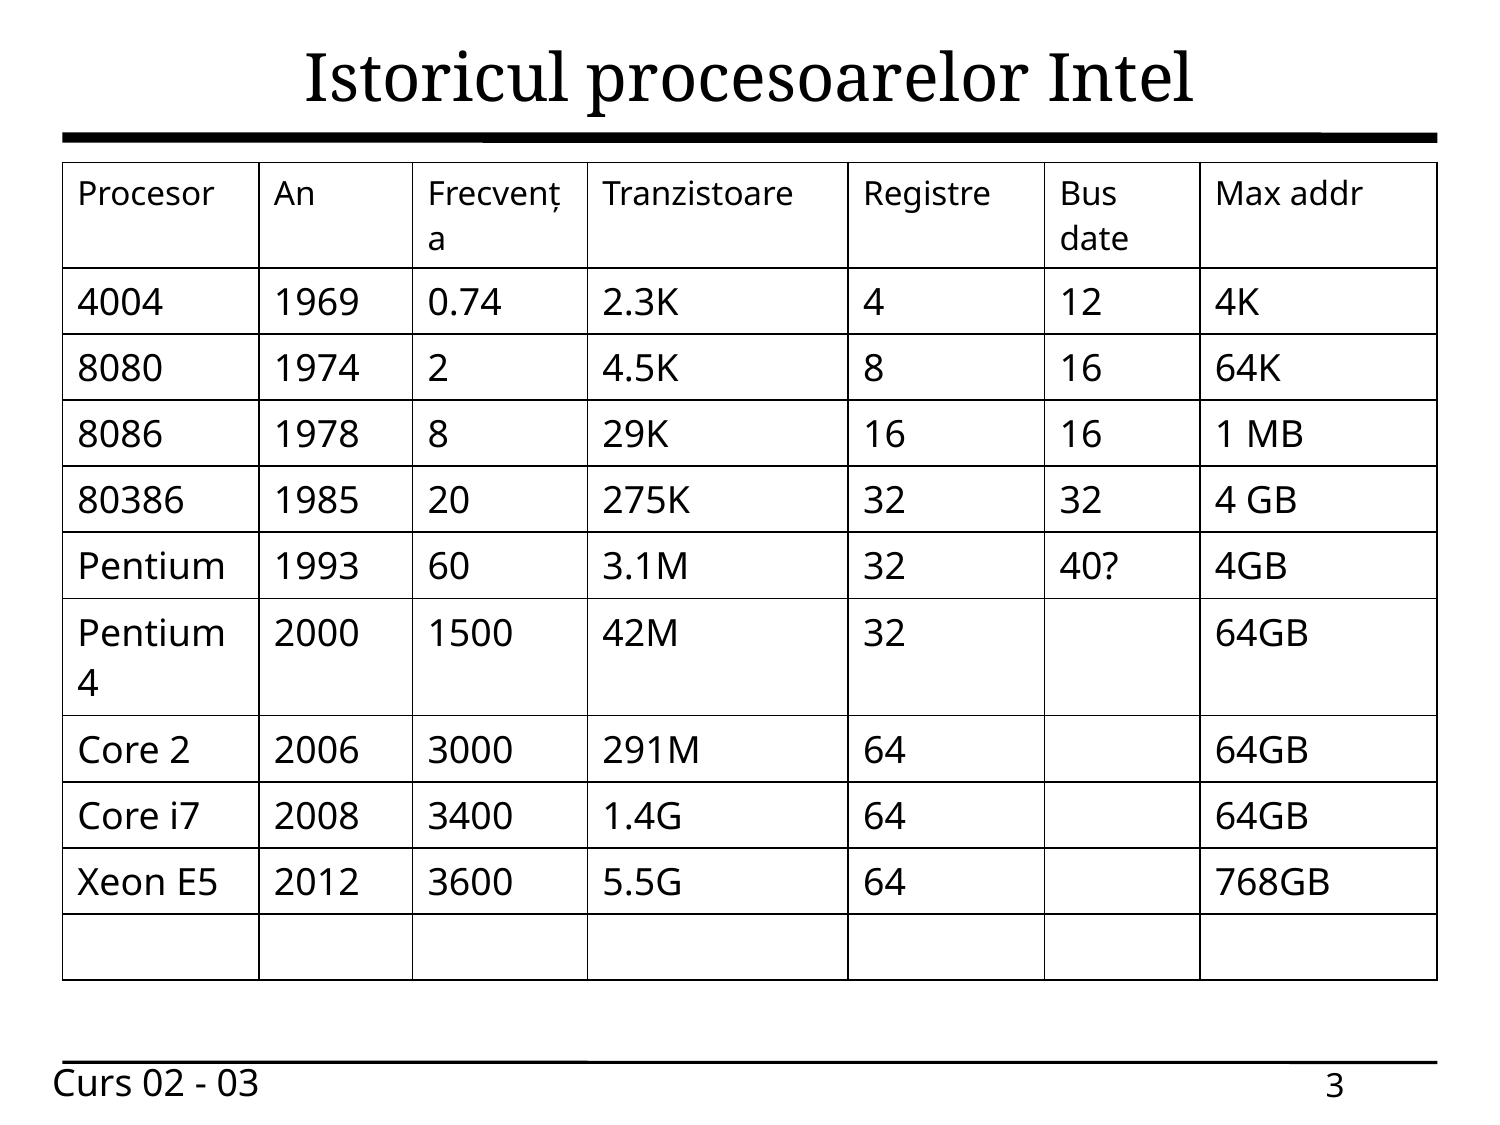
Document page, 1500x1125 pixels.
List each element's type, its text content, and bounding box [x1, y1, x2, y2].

table_cell 64 [849, 849, 1044, 913]
table_cell 40? [1045, 533, 1199, 598]
table_cell 64 [849, 716, 1044, 781]
table_cell 20 [413, 467, 587, 531]
table_cell 32 [849, 599, 1044, 715]
table_cell 1 MB [1201, 401, 1436, 465]
table_cell 1500 [413, 599, 587, 715]
table_cell 275K [588, 467, 847, 531]
table_cell 2000 [260, 599, 412, 715]
table_cell [413, 915, 587, 979]
table_cell 42M [588, 599, 847, 715]
table_cell 2012 [260, 849, 412, 913]
table_cell 3600 [413, 849, 587, 913]
table_cell 32 [849, 533, 1044, 598]
title Istoricul procesoarelor Intel [62, 24, 1438, 126]
table_cell Core 2 [63, 716, 258, 781]
table_cell 64GB [1201, 599, 1436, 715]
table_header Tranzistoare [588, 163, 847, 267]
table_cell 8080 [63, 335, 258, 399]
table_cell 16 [1045, 401, 1199, 465]
table_cell 64GB [1201, 716, 1436, 781]
table_cell [1045, 849, 1199, 913]
table_cell 8086 [63, 401, 258, 465]
table_cell 4 [849, 269, 1044, 333]
table_cell 291M [588, 716, 847, 781]
table_header Procesor [63, 163, 258, 267]
table_cell 64K [1201, 335, 1436, 399]
table_cell Core i7 [63, 783, 258, 847]
table_cell 1974 [260, 335, 412, 399]
table_cell 1978 [260, 401, 412, 465]
table_cell [1045, 599, 1199, 715]
table_cell Pentium 4 [63, 599, 258, 715]
table_cell 2.3K [588, 269, 847, 333]
table_cell Xeon E5 [63, 849, 258, 913]
table_cell 5.5G [588, 849, 847, 913]
table_cell 64GB [1201, 783, 1436, 847]
table_cell Pentium [63, 533, 258, 598]
table_cell 32 [849, 467, 1044, 531]
table_header Max addr [1201, 163, 1436, 267]
table_cell 8 [413, 401, 587, 465]
table_cell 3000 [413, 716, 587, 781]
table_cell [260, 915, 412, 979]
table_cell 1.4G [588, 783, 847, 847]
table_header An [260, 163, 412, 267]
table_cell 29K [588, 401, 847, 465]
table_cell 16 [1045, 335, 1199, 399]
table_cell 60 [413, 533, 587, 598]
table_cell [1045, 716, 1199, 781]
table_cell 1985 [260, 467, 412, 531]
table_cell 4GB [1201, 533, 1436, 598]
table_cell 0.74 [413, 269, 587, 333]
table_header Bus date [1045, 163, 1199, 267]
table_cell 2 [413, 335, 587, 399]
table_cell 32 [1045, 467, 1199, 531]
table_cell [1201, 915, 1436, 979]
table_cell 1993 [260, 533, 412, 598]
table_header Registre [849, 163, 1044, 267]
table_cell [1045, 783, 1199, 847]
table_cell 4K [1201, 269, 1436, 333]
table_cell 4.5K [588, 335, 847, 399]
table_header Frecvența [413, 163, 587, 267]
table_cell 64 [849, 783, 1044, 847]
table_cell 8 [849, 335, 1044, 399]
table_cell 16 [849, 401, 1044, 465]
table_cell 4004 [63, 269, 258, 333]
table_cell 3.1M [588, 533, 847, 598]
table_cell [849, 915, 1044, 979]
table_cell 3400 [413, 783, 587, 847]
table_cell 12 [1045, 269, 1199, 333]
table_cell 2008 [260, 783, 412, 847]
table_cell 1969 [260, 269, 412, 333]
table_cell 2006 [260, 716, 412, 781]
table_cell 80386 [63, 467, 258, 531]
table_cell 768GB [1201, 849, 1436, 913]
table_cell [63, 915, 258, 979]
table_cell [588, 915, 847, 979]
table_cell [1045, 915, 1199, 979]
table_cell 4 GB [1201, 467, 1436, 531]
